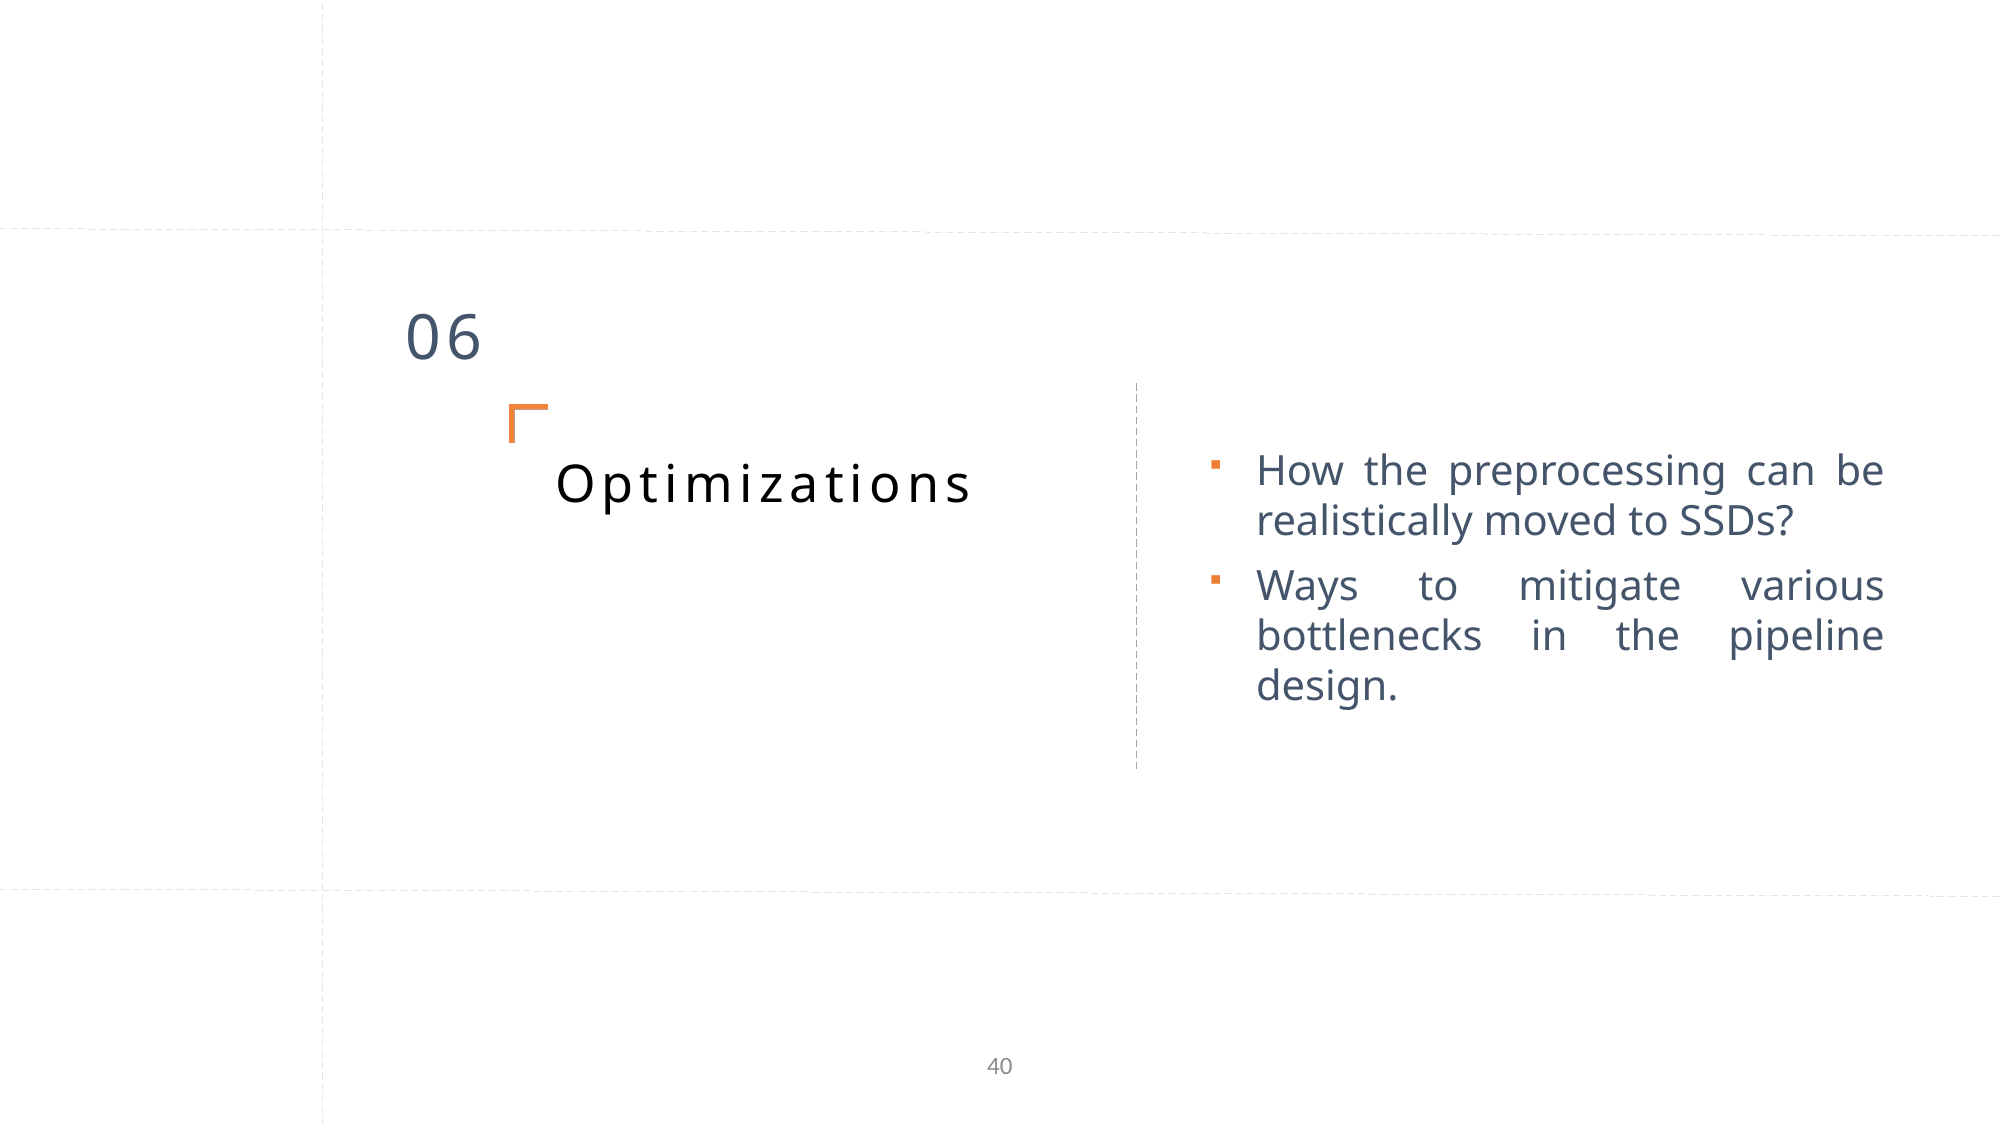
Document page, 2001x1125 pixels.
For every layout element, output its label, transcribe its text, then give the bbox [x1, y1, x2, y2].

text_box Optimizations [547, 443, 1071, 521]
text_box 40 [774, 1042, 1225, 1103]
text_box 06 [397, 298, 518, 381]
text_box [357, 265, 2000, 860]
picture [509, 404, 548, 444]
text_box How the preprocessing can be realistically moved to SSDs? Ways to mitigate various bottlenecks in the pipeline design. [1201, 436, 1893, 716]
